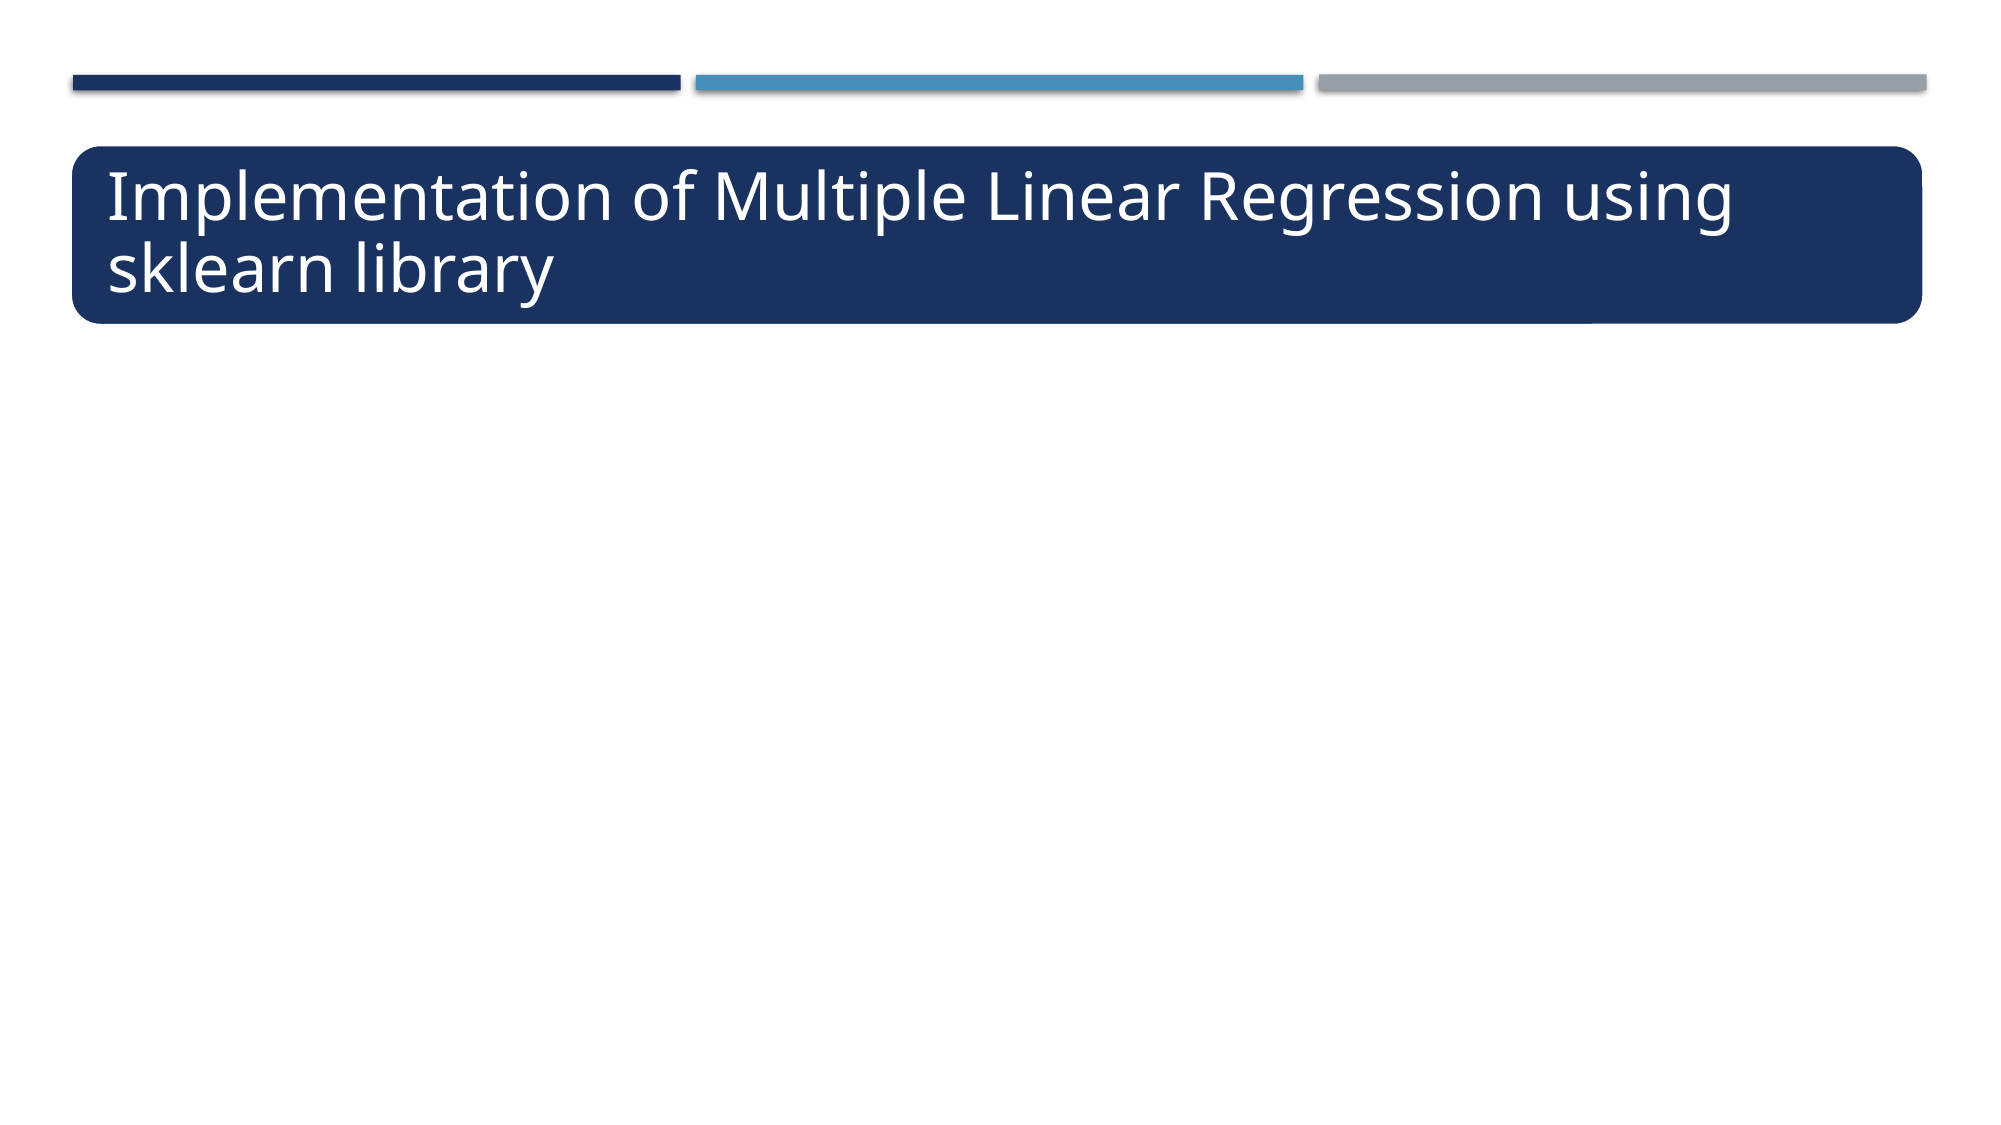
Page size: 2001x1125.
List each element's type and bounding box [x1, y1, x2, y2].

text_box [69, 143, 1925, 327]
